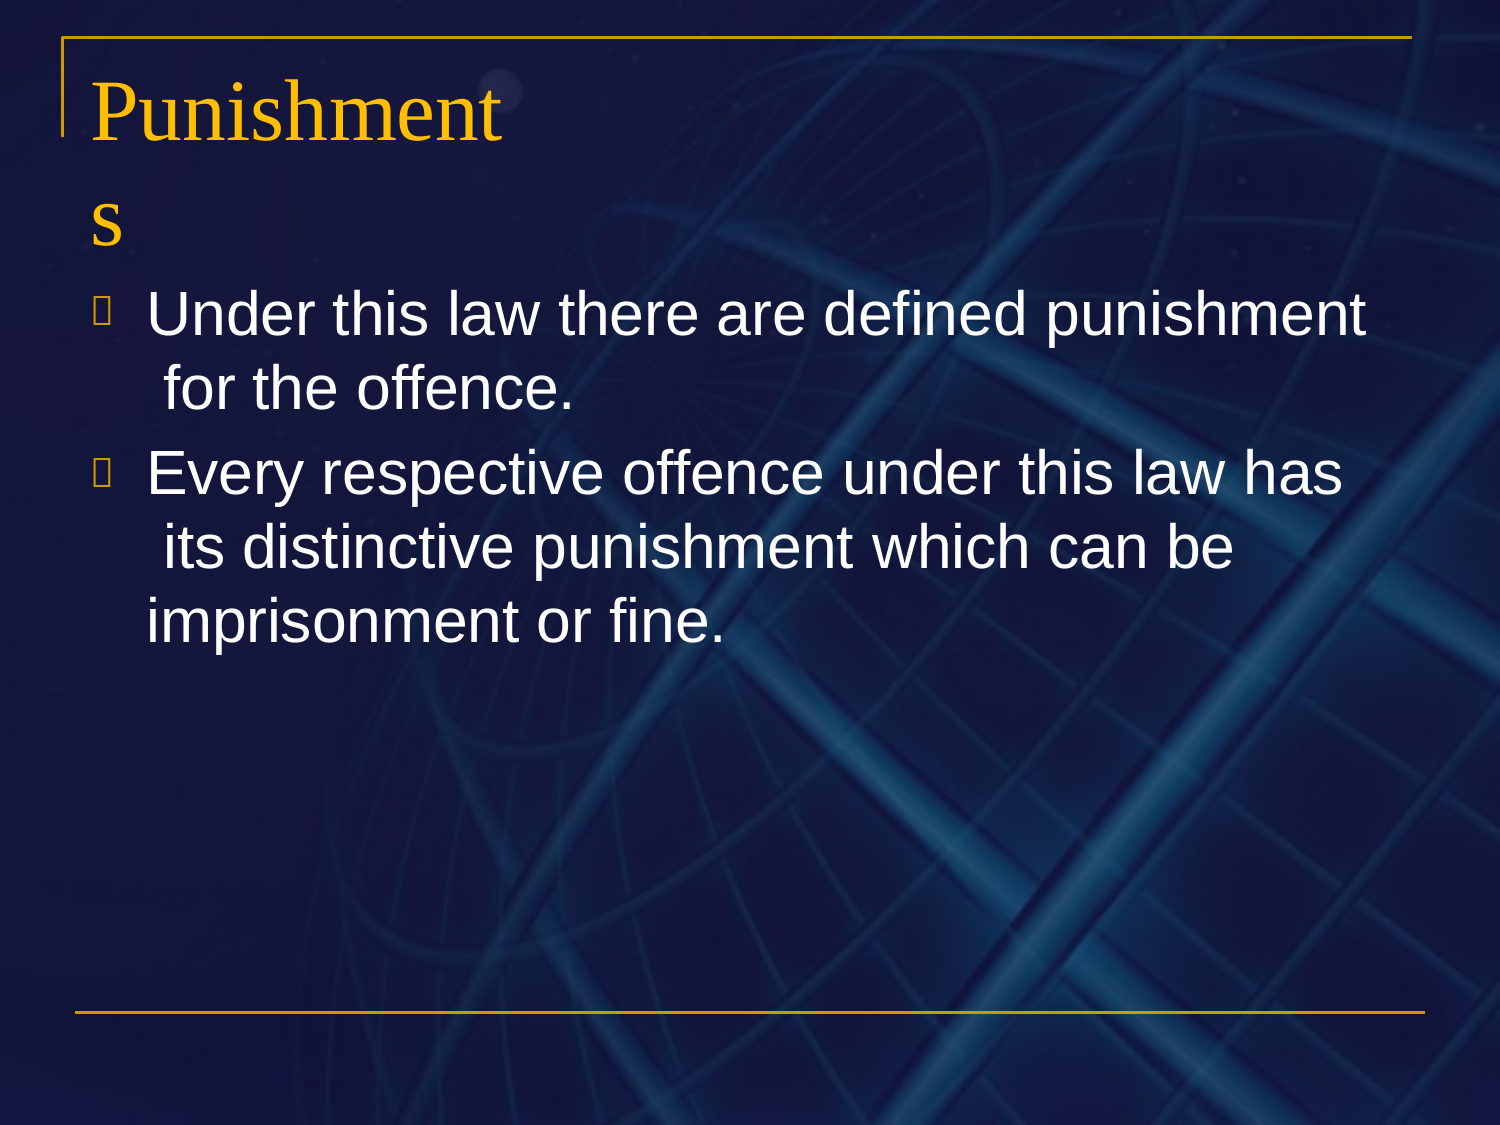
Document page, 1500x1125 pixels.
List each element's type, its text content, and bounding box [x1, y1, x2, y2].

text_box Under this law there are defined punishment for the offence. Every respective offence under this law has its distinctive punishment which can be imprisonment or fine. [83, 267, 1377, 658]
title Punishments [87, 51, 532, 264]
picture [0, 0, 1500, 1125]
